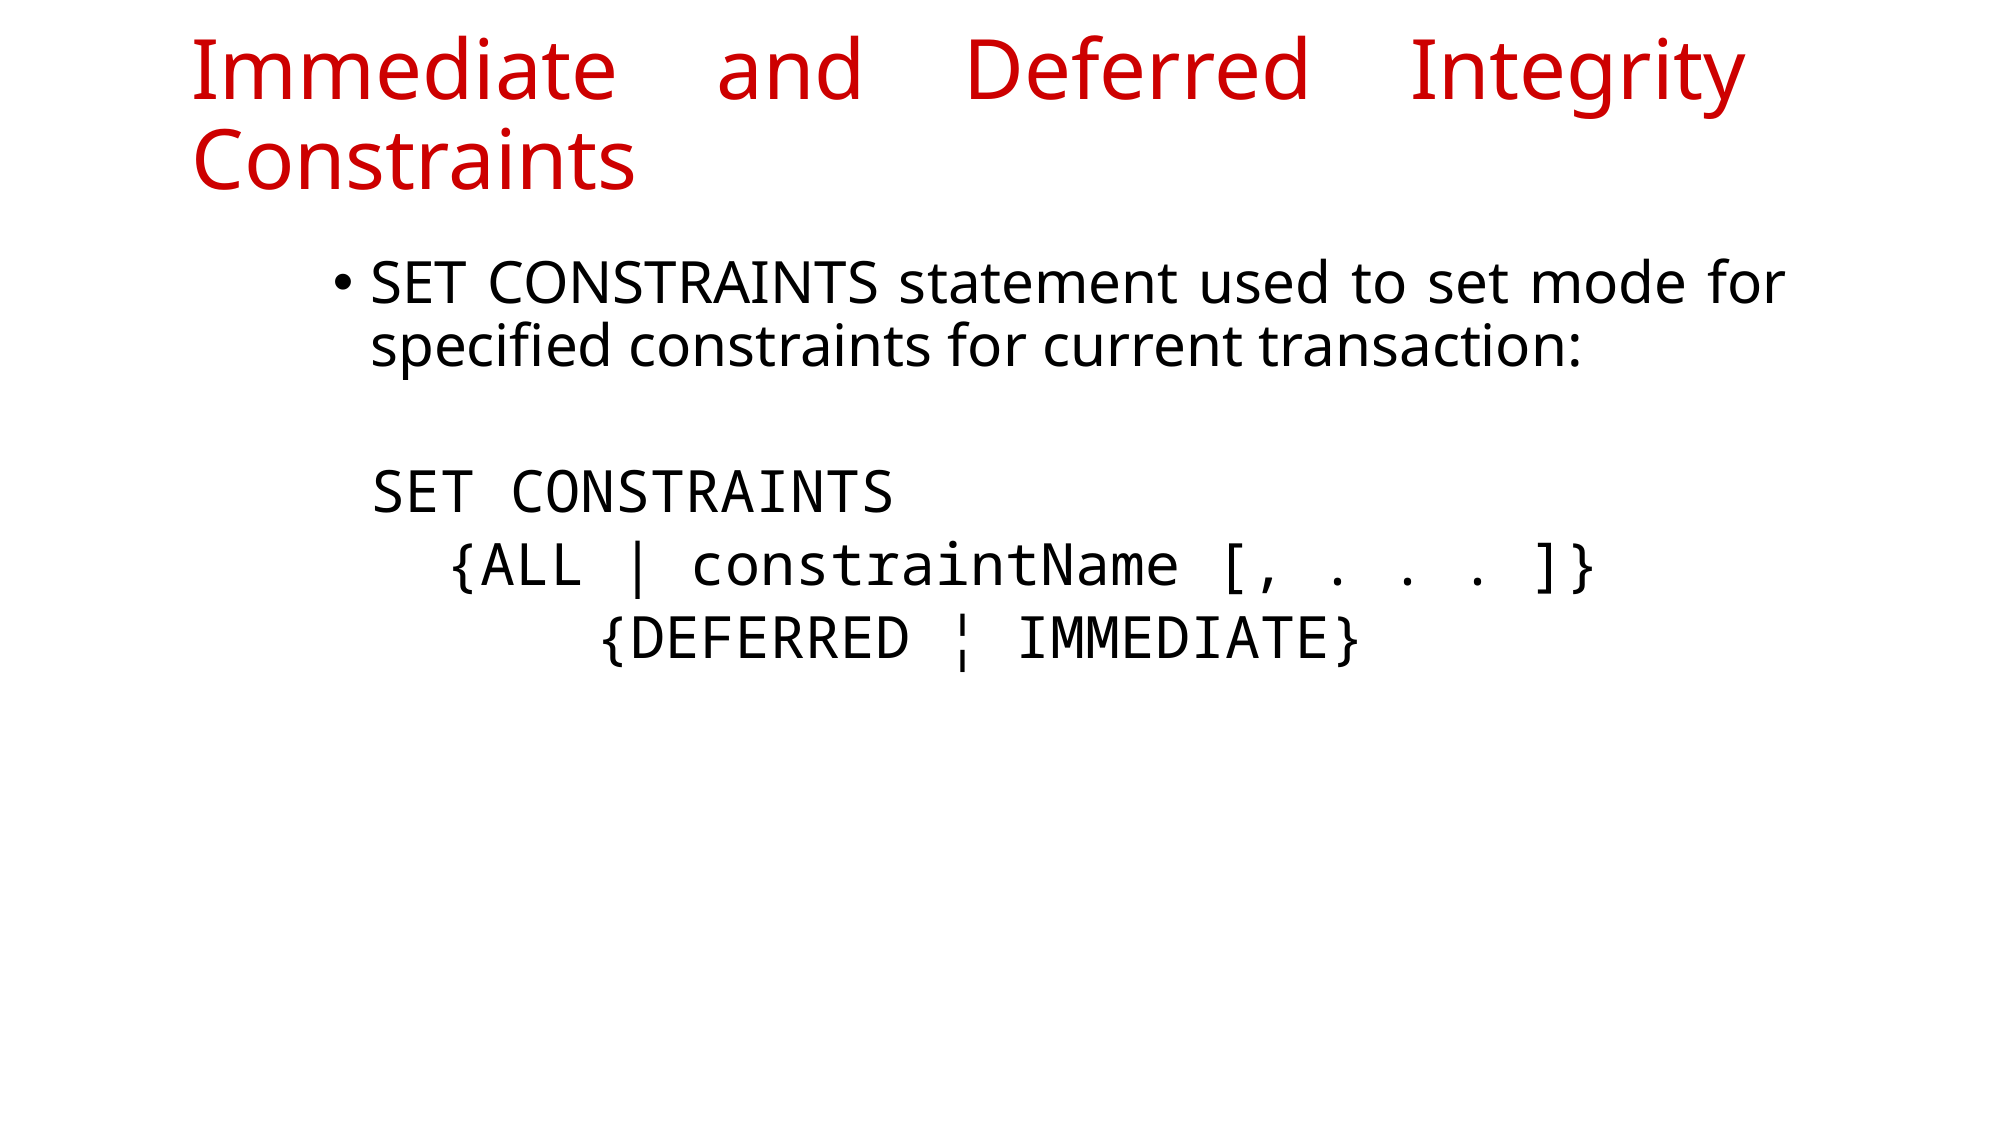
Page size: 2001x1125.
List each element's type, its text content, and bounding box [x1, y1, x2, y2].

title Immediate and Deferred Integrity Constraints [176, 76, 1763, 159]
list SET CONSTRAINTS statement used to set mode for specified constraints for current transaction: SET CONSTRAINTS {ALL | constraintName [, . . . ]} {DEFERRED ¦ IMMEDIATE} [317, 245, 1803, 921]
